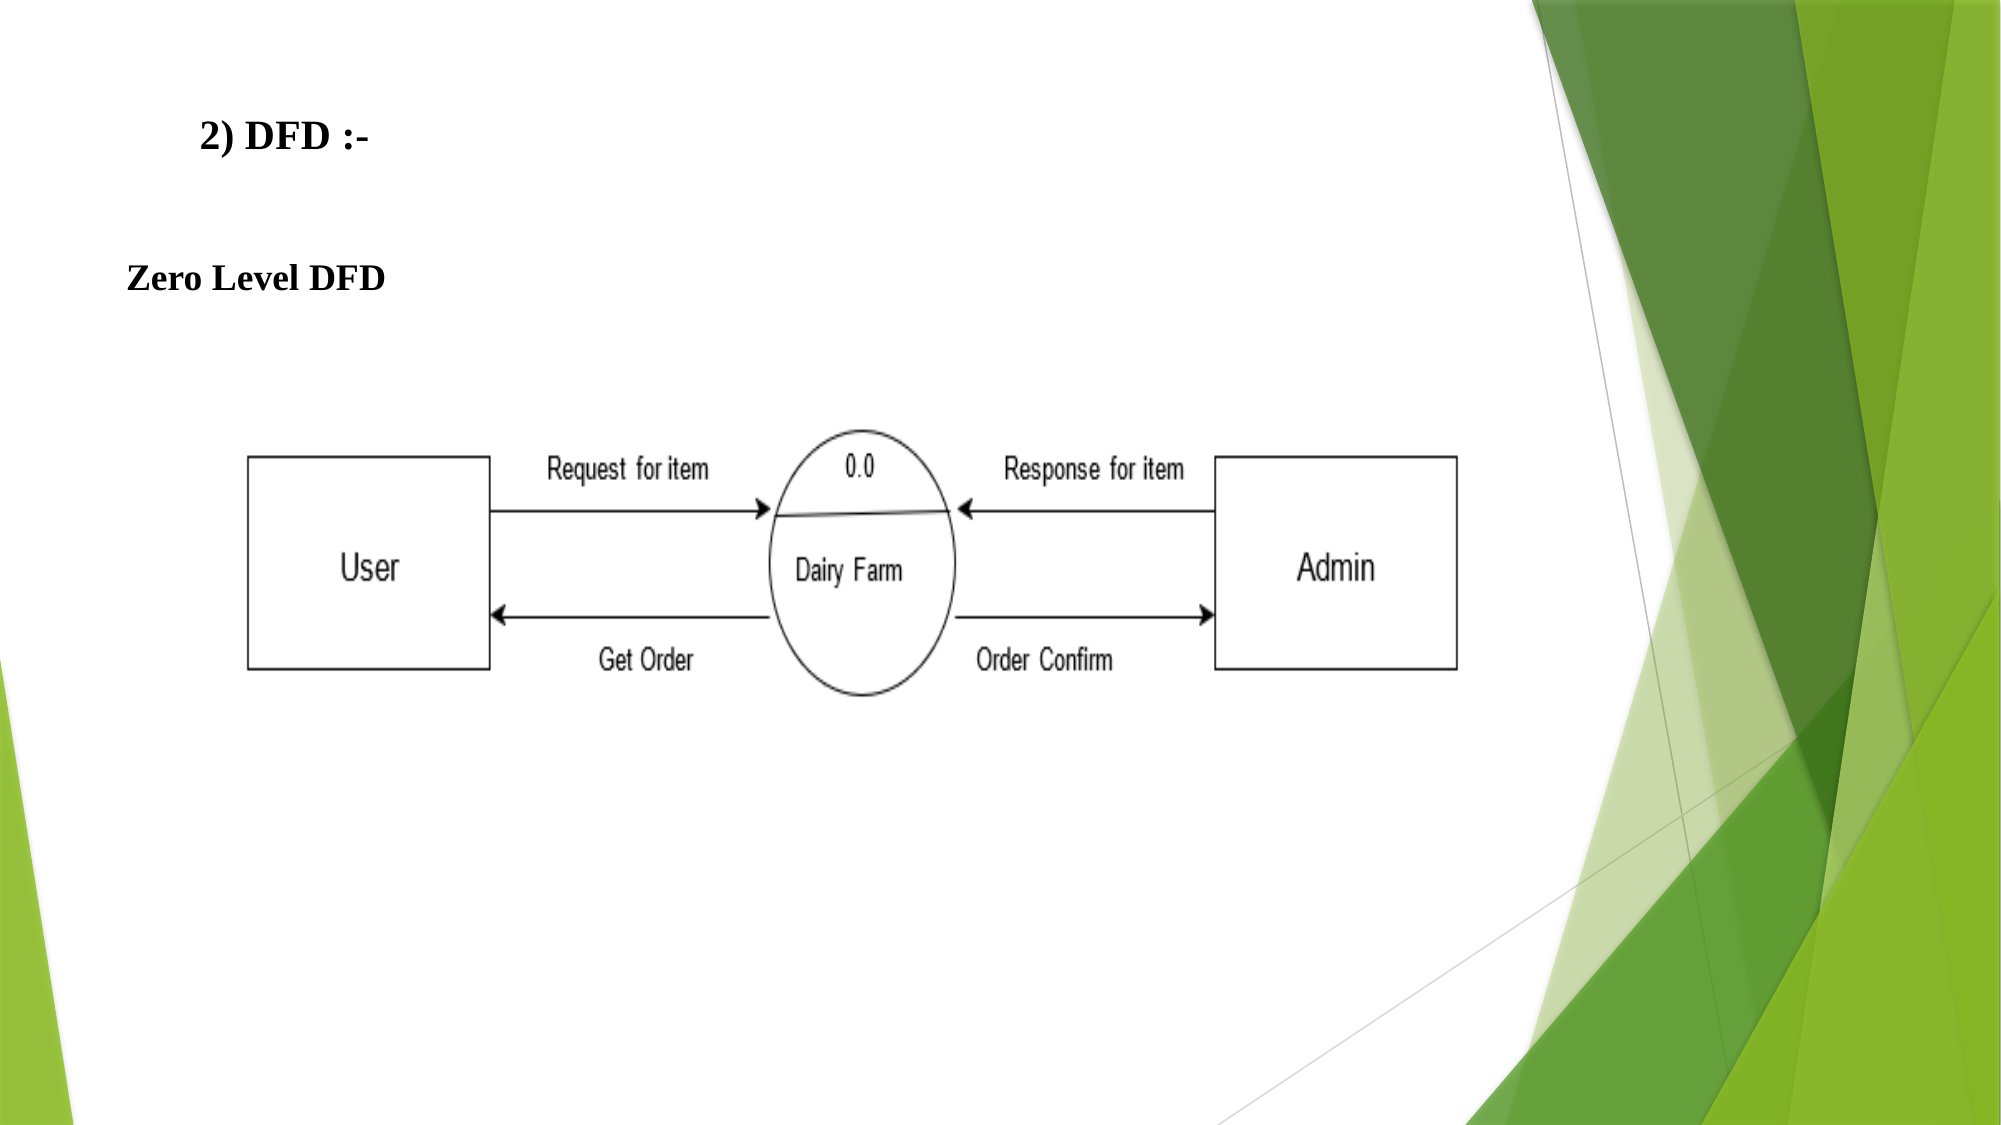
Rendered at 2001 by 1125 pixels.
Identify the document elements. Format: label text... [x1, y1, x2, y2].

picture [221, 354, 1474, 723]
title 2) DFD :- Zero Level DFD [111, 99, 1522, 1103]
